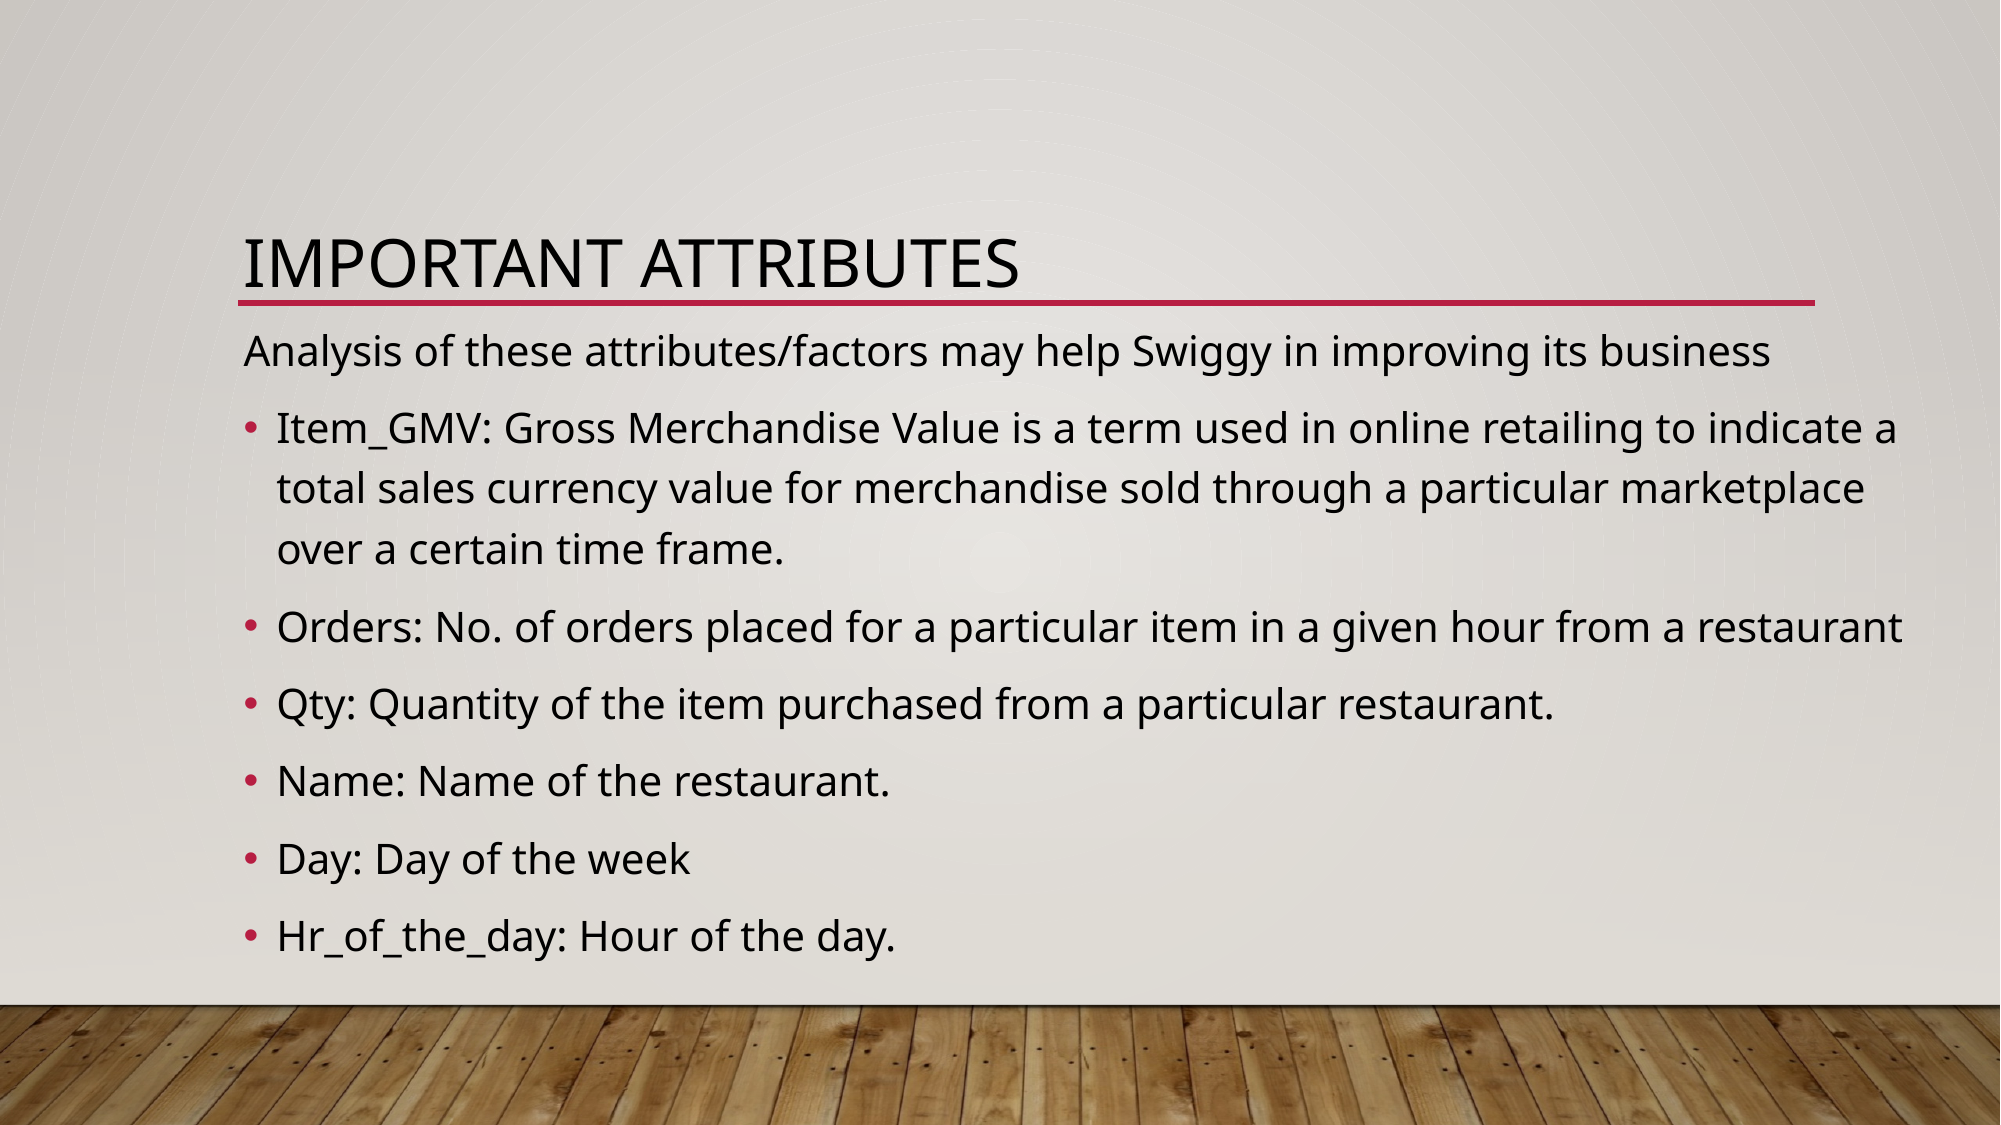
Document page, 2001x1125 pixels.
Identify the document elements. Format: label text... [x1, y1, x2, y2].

list Analysis of these attributes/factors may help Swiggy in improving its business Item_GMV: Gross Merchandise Value is a term used in online retailing to indicate a total sales currency value for merchandise sold through a particular marketplace over a certain time frame. Orders: No. of orders placed for a particular item in a given hour from a restaurant Qty: Quantity of the item purchased from a particular restaurant. Name: Name of the restaurant. Day: Day of the week Hr_of_the_day: Hour of the day. [228, 306, 1938, 1026]
title IMPORTANT ATTRIBUTES [228, 222, 1804, 306]
picture [0, 1005, 2000, 1125]
